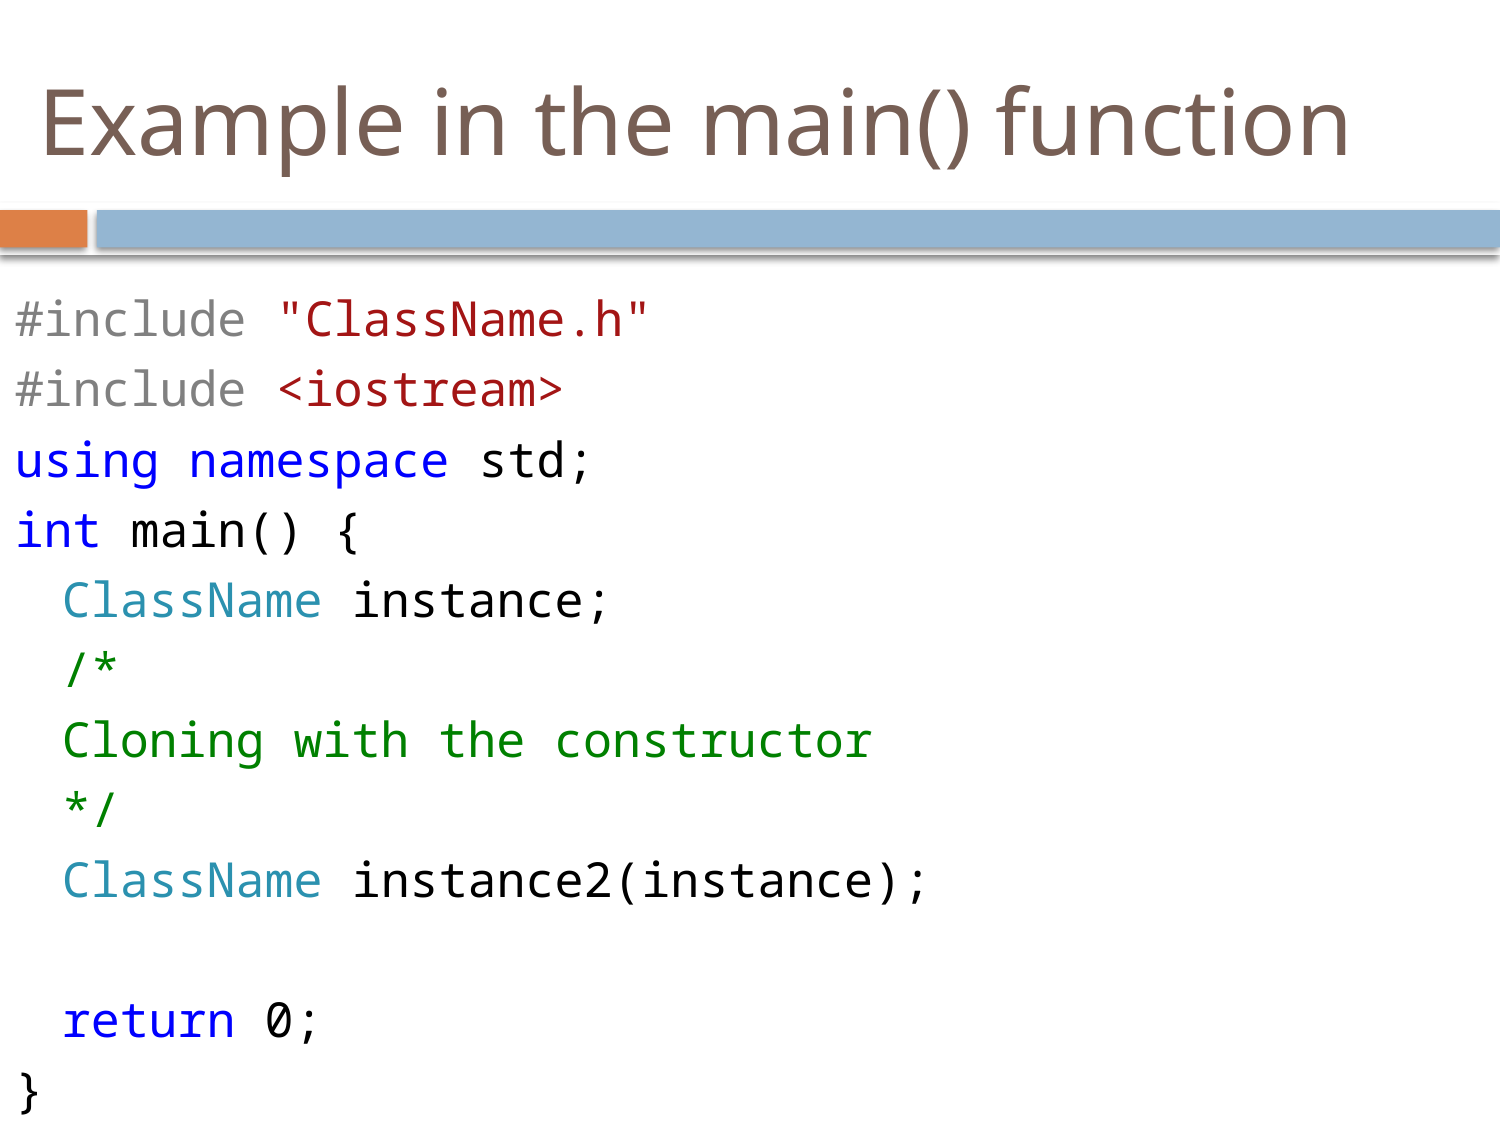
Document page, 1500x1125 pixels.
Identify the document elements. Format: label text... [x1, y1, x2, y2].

title Example in the main() function [23, 37, 1500, 200]
list #include "ClassName.h" #include <iostream> using namespace std; int main() { ClassName instance; /* Cloning with the constructor */ ClassName instance2(instance); return 0; } [0, 281, 1500, 1125]
